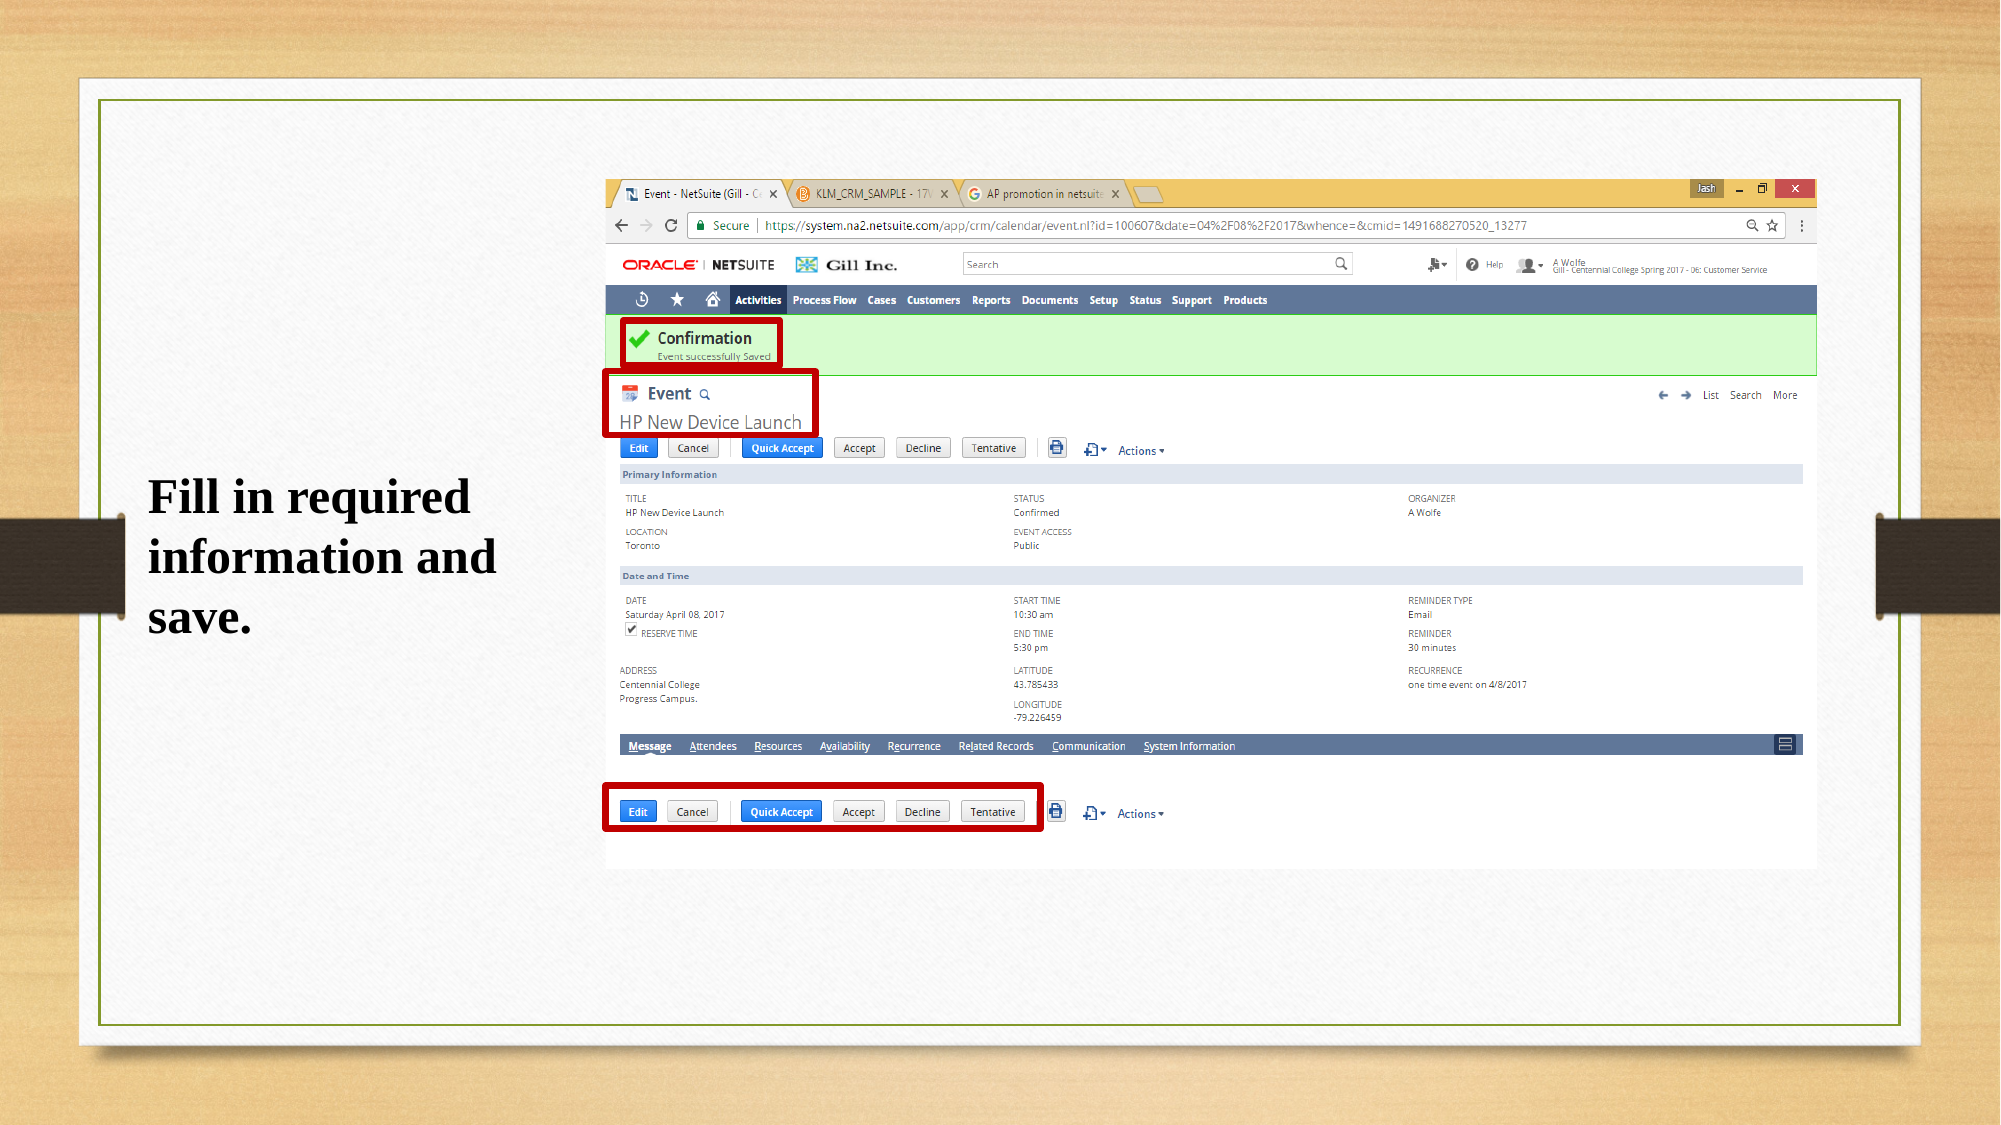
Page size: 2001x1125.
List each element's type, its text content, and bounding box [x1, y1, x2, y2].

text_box Fill in required information and save. [133, 455, 605, 651]
picture [0, 0, 2001, 1125]
